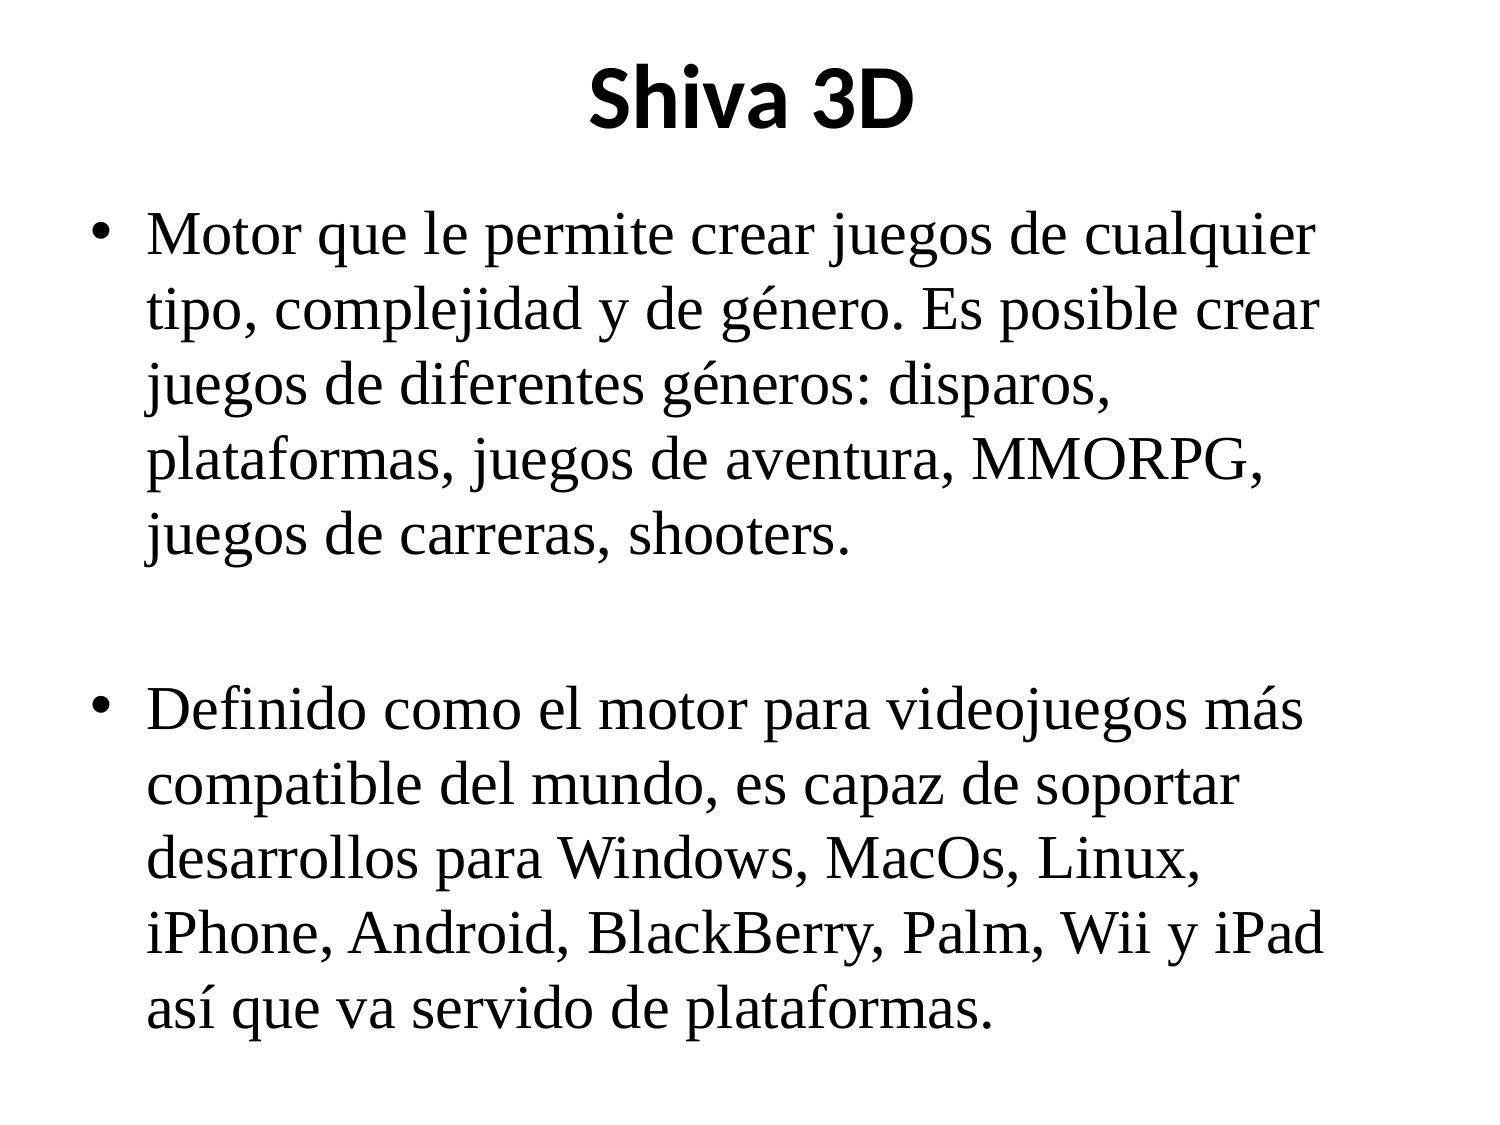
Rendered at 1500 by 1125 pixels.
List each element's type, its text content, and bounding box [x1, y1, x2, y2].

list Motor que le permite crear juegos de cualquier tipo, complejidad y de género. Es posible crear juegos de diferentes géneros: disparos, plataformas, juegos de aventura, MMORPG, juegos de carreras, shooters. Definido como el motor para videojuegos más compatible del mundo, es capaz de soportar desarrollos para Windows, MacOs, Linux, iPhone, Android, BlackBerry, Palm, Wii y iPad así que va servido de plataformas. [75, 184, 1424, 1059]
title Shiva 3D [76, 19, 1427, 164]
